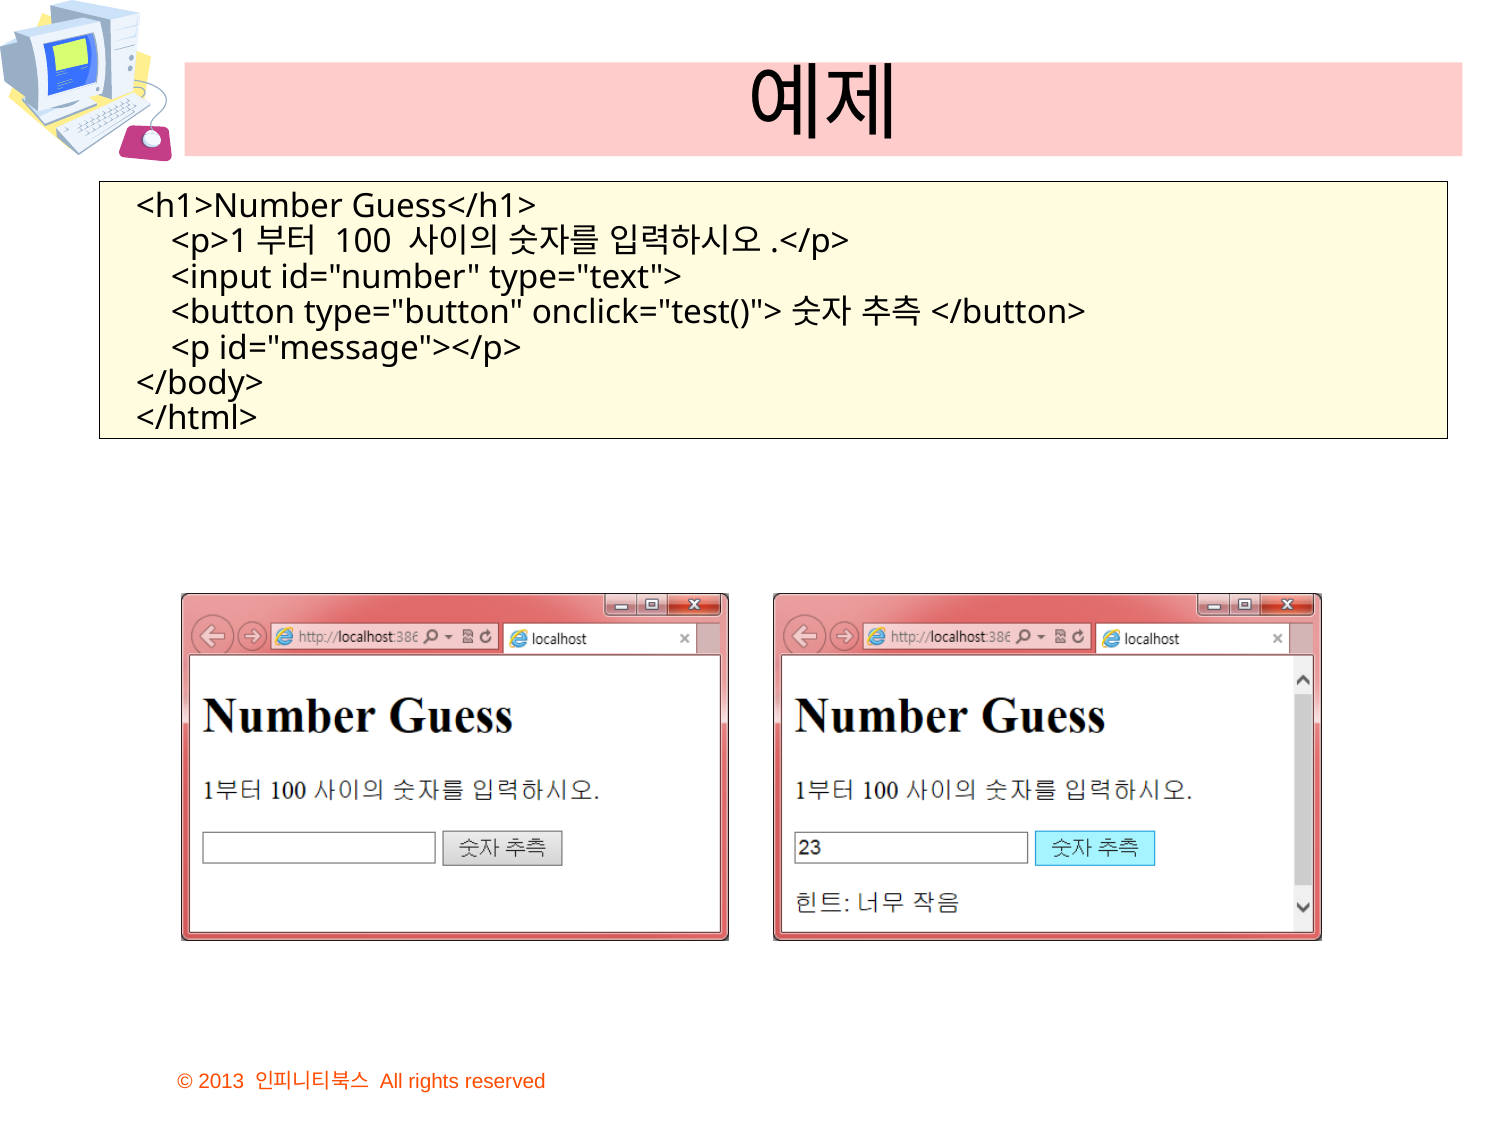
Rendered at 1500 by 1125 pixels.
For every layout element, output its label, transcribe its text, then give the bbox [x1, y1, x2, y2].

title 예제 [184, 62, 1463, 157]
picture [180, 593, 730, 941]
picture [773, 593, 1322, 941]
text_box <h1>Number Guess</h1> <p>1부터 100 사이의 숫자를 입력하시오.</p> <input id="number" type="text"> <button type="button" onclick="test()">숫자 추측</button> <p id="message"></p> </body> </html> [99, 181, 1448, 439]
